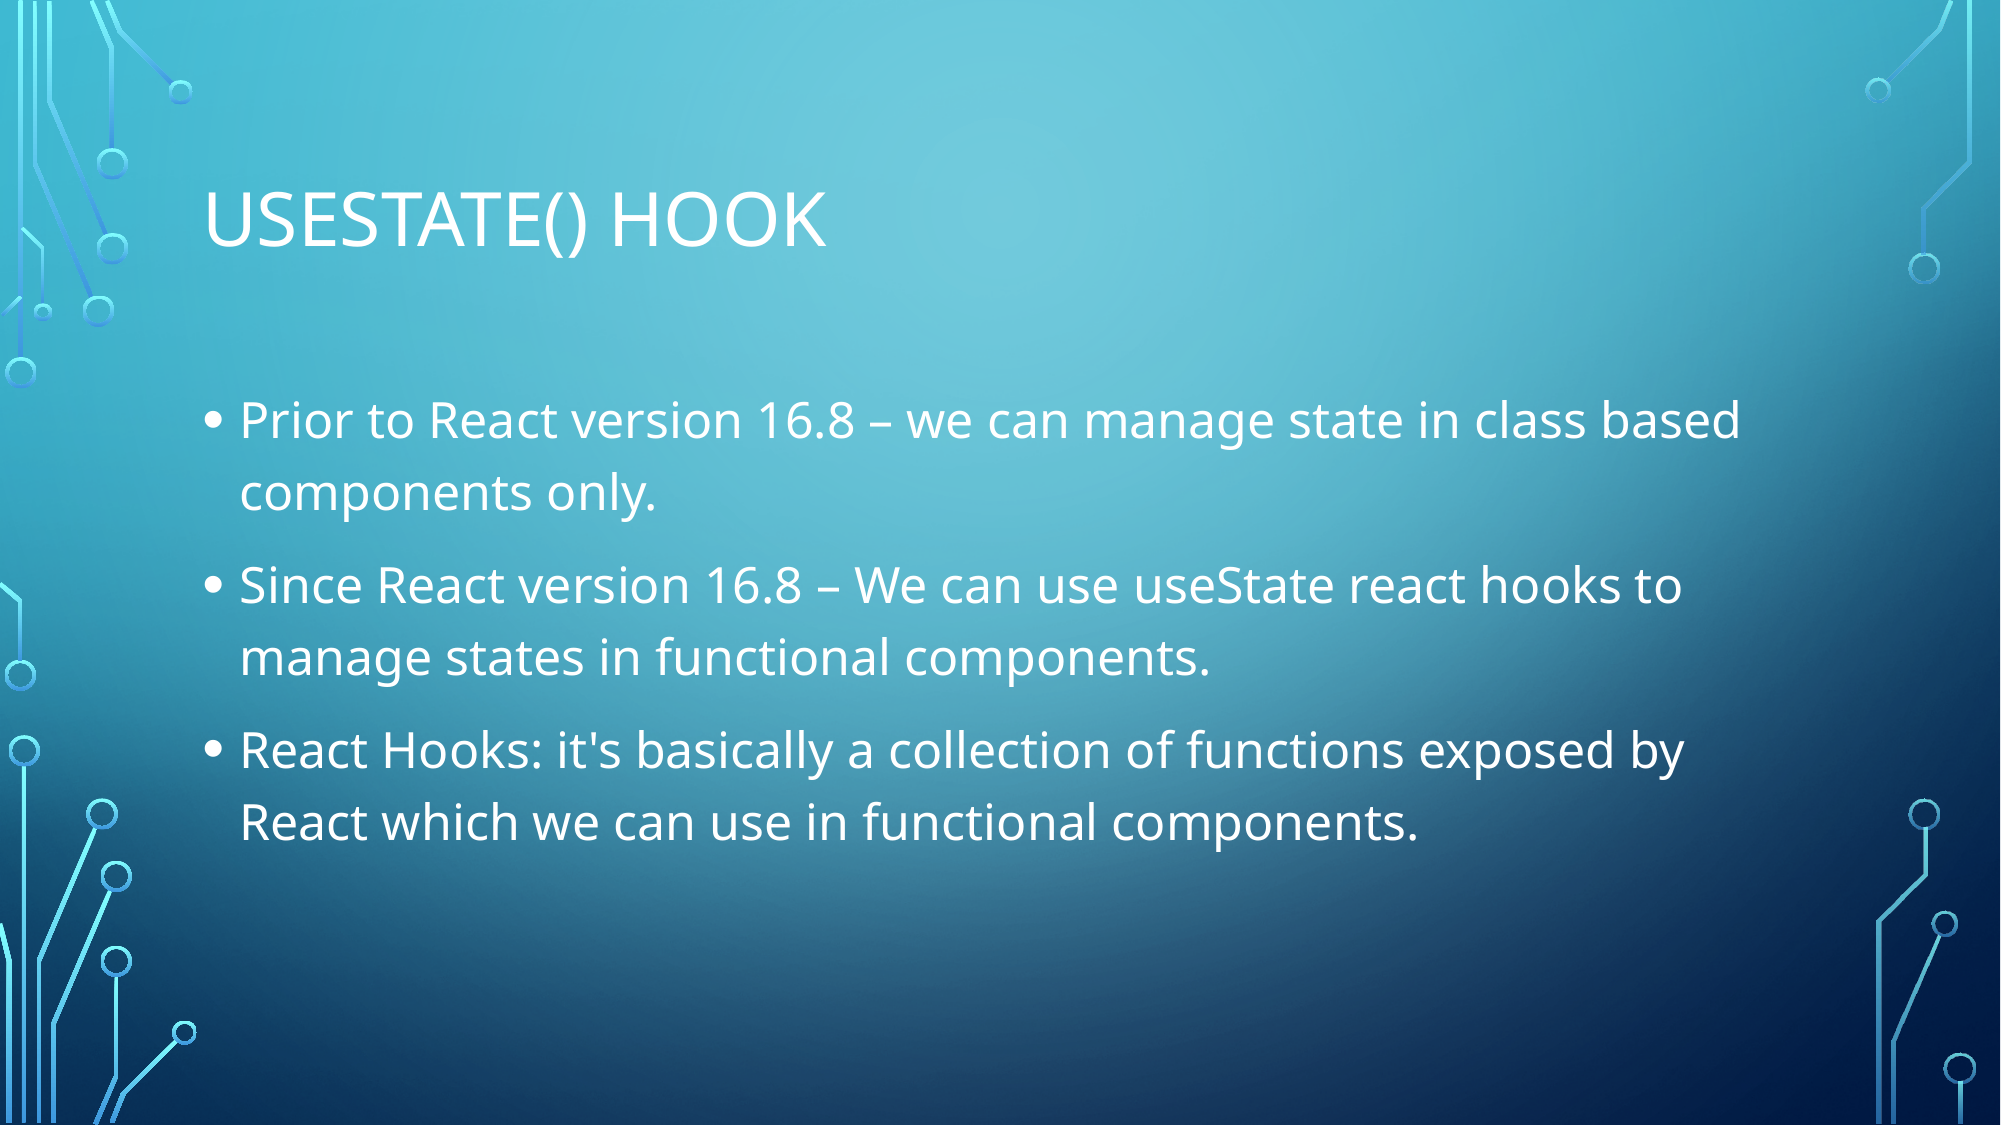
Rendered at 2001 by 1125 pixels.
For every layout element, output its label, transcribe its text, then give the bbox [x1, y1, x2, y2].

title useState() Hook [187, 101, 1813, 344]
list Prior to React version 16.8 – we can manage state in class based components only. Since React version 16.8 – We can use useState react hooks to manage states in functional components. React Hooks: it's basically a collection of functions exposed by React which we can use in functional components. [187, 369, 1813, 950]
